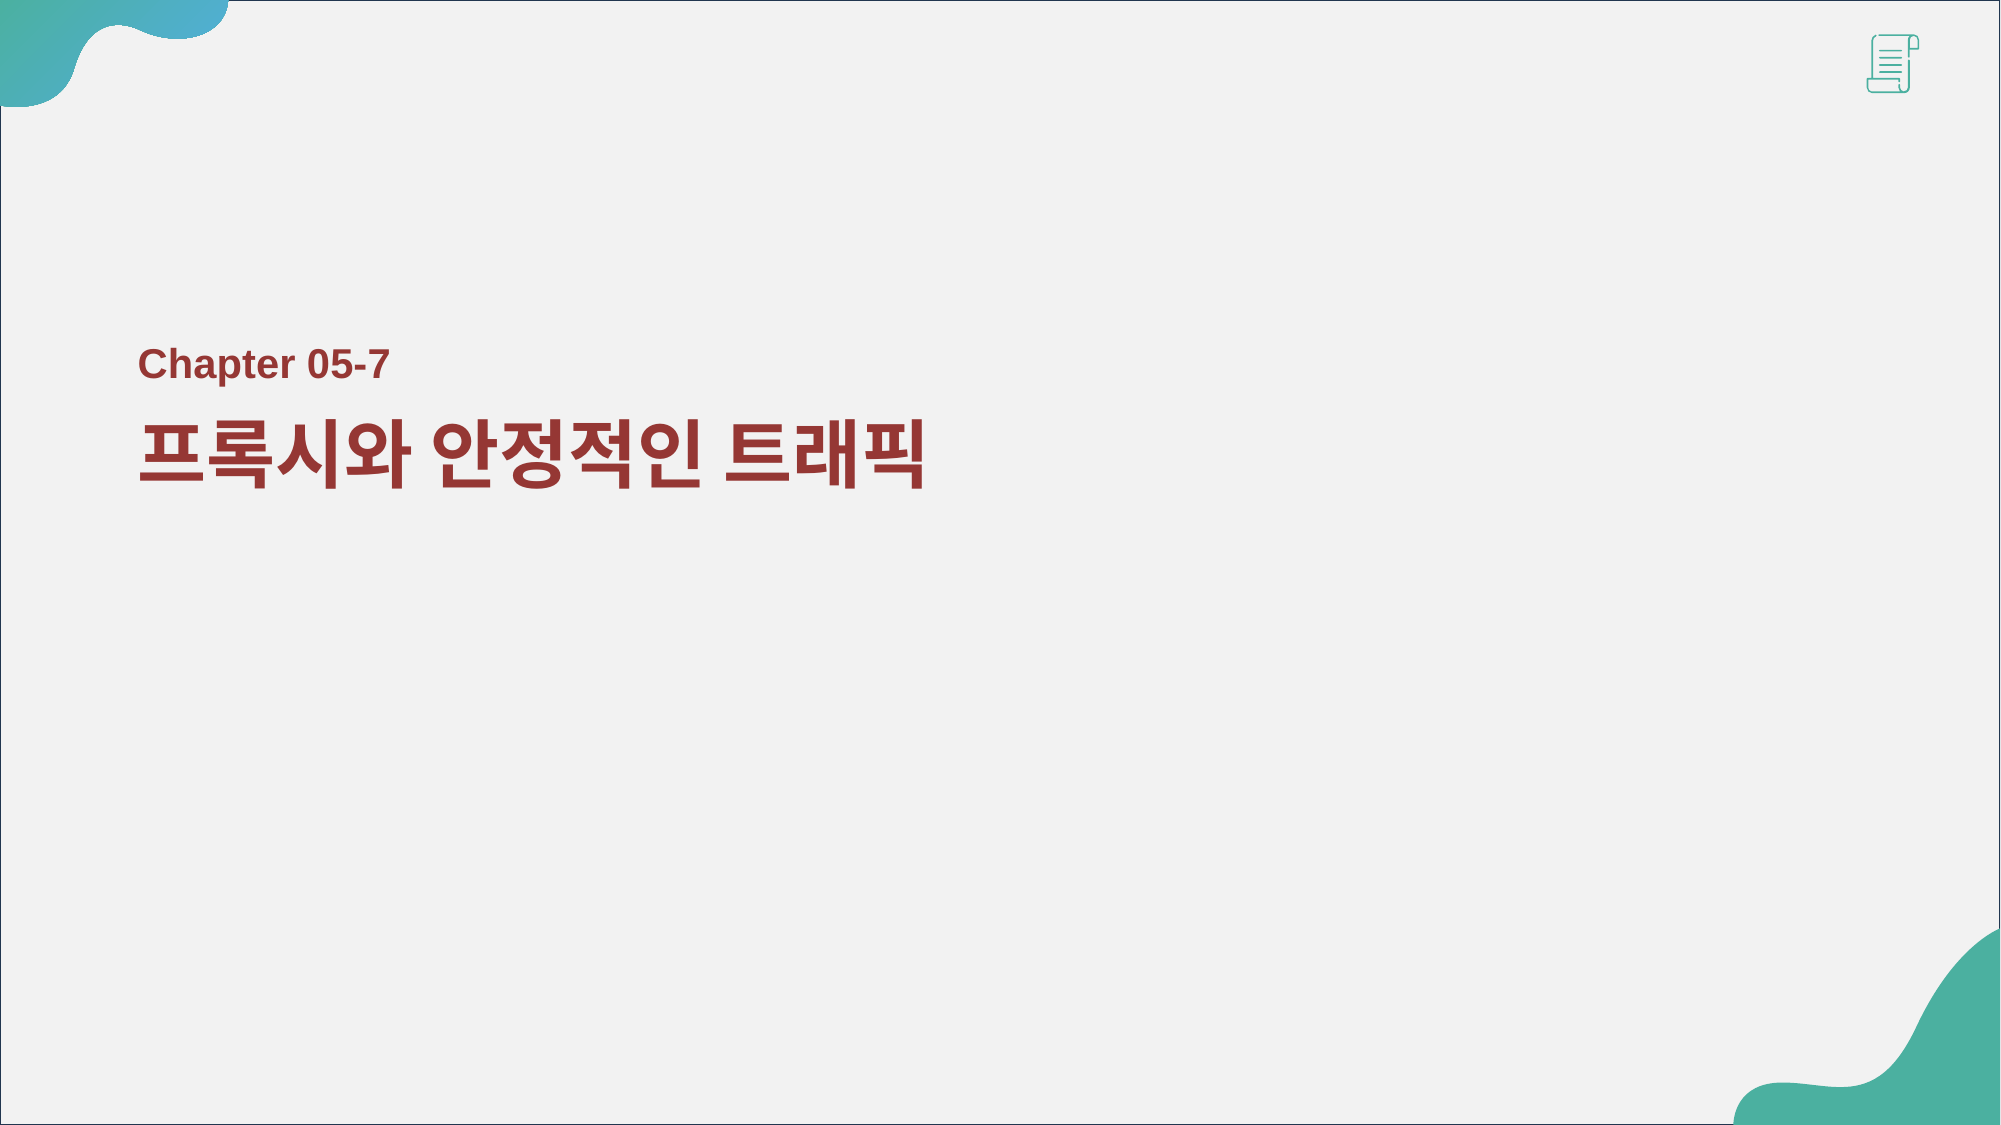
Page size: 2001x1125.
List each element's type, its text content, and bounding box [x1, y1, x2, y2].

list Chapter 05-7 프록시와 안정적인 트래픽 [137, 237, 1822, 598]
